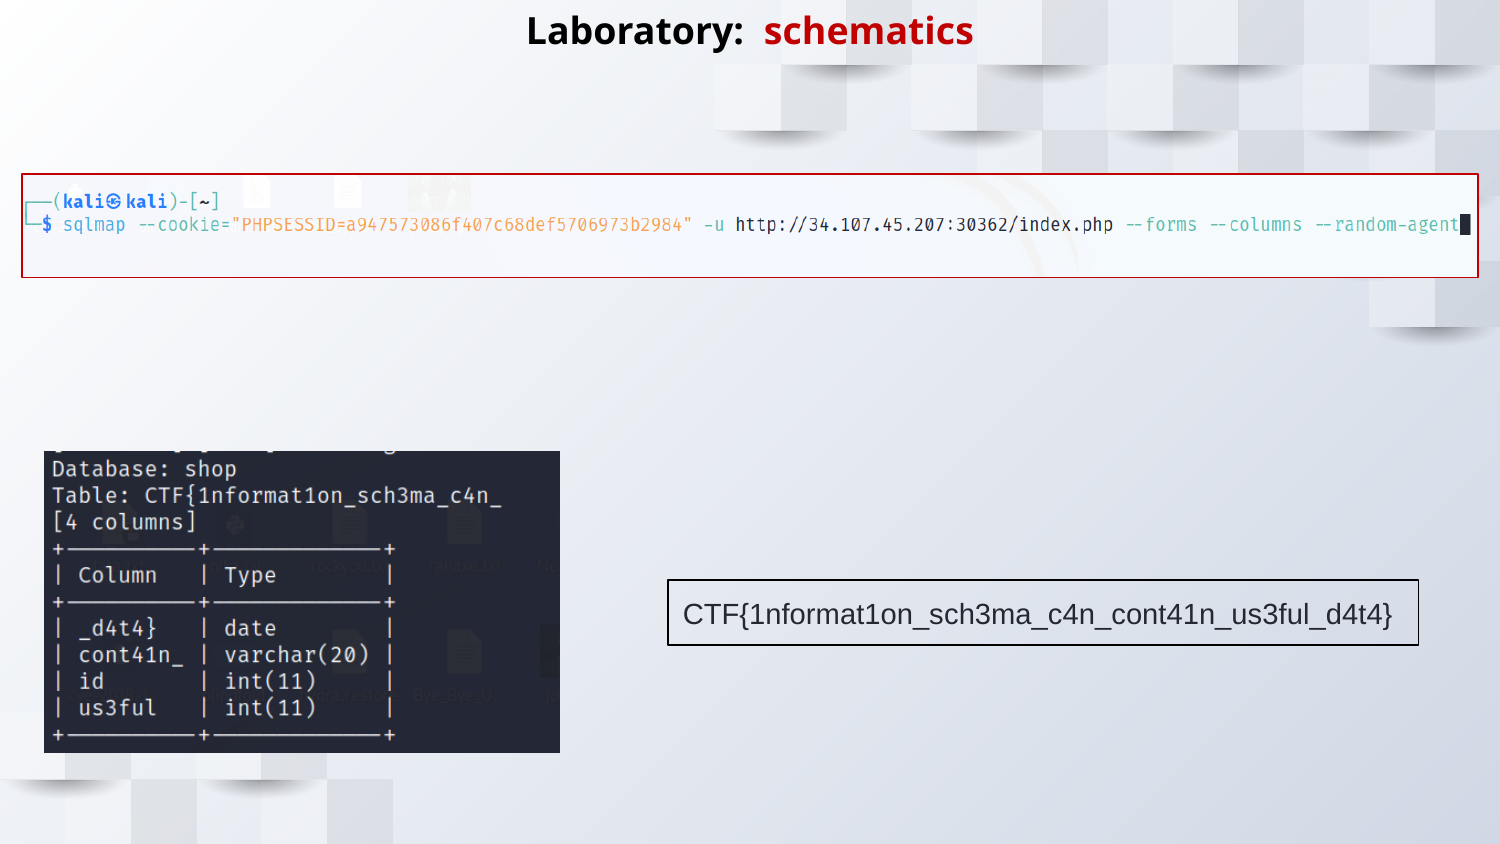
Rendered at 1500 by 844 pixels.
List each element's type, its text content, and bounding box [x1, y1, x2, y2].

text_box CTF{1nformat1on_sch3ma_c4n_cont41n_us3ful_d4t4} [667, 579, 1419, 645]
picture [715, 0, 1500, 216]
picture [1303, 261, 1500, 347]
picture [22, 174, 1478, 277]
picture [0, 451, 560, 844]
text_box Laboratory: schematics [397, 0, 1103, 60]
